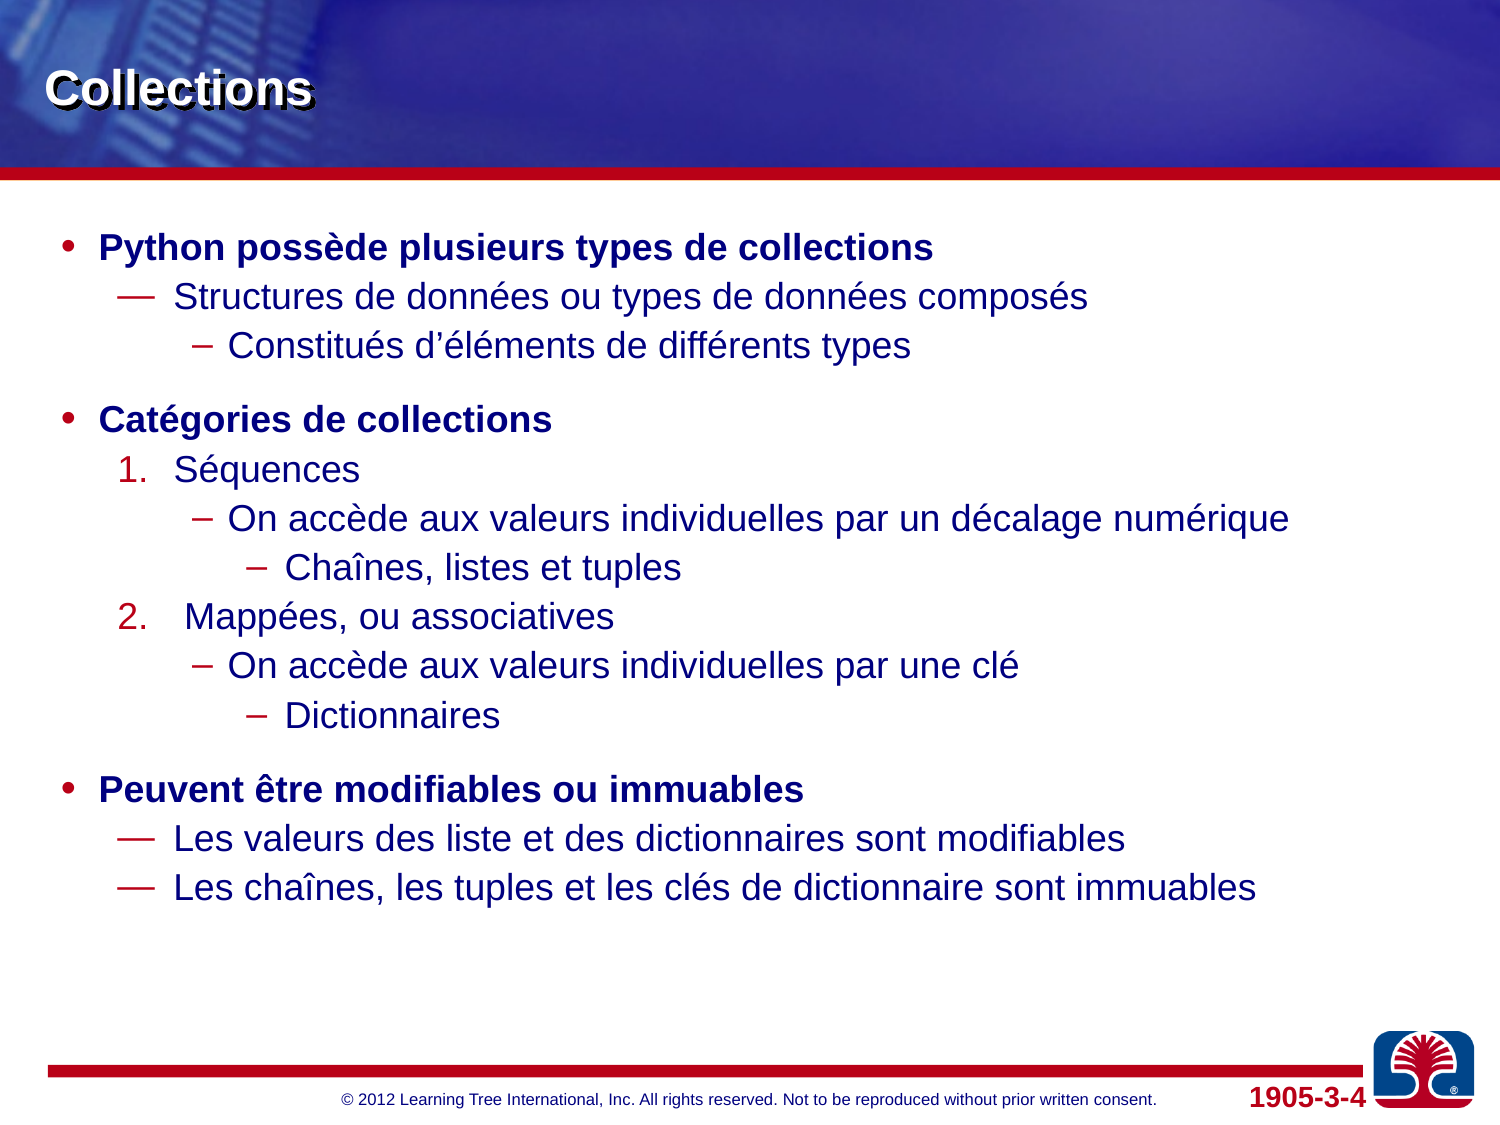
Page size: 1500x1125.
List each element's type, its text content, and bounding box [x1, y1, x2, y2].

picture [1373, 1031, 1476, 1108]
title Collections [29, 26, 1308, 146]
picture [0, 0, 1500, 167]
list Python possède plusieurs types de collections Structures de données ou types de données composés Constitués d’éléments de différents types Catégories de collections Séquences On accède aux valeurs individuelles par un décalage numérique Chaînes, listes et tuples Mappées, ou associatives On accède aux valeurs individuelles par une clé Dictionnaires Peuvent être modifiables ou immuables Les valeurs des liste et des dictionnaires sont modifiables Les chaînes, les tuples et les clés de dictionnaire sont immuables [45, 215, 1457, 923]
